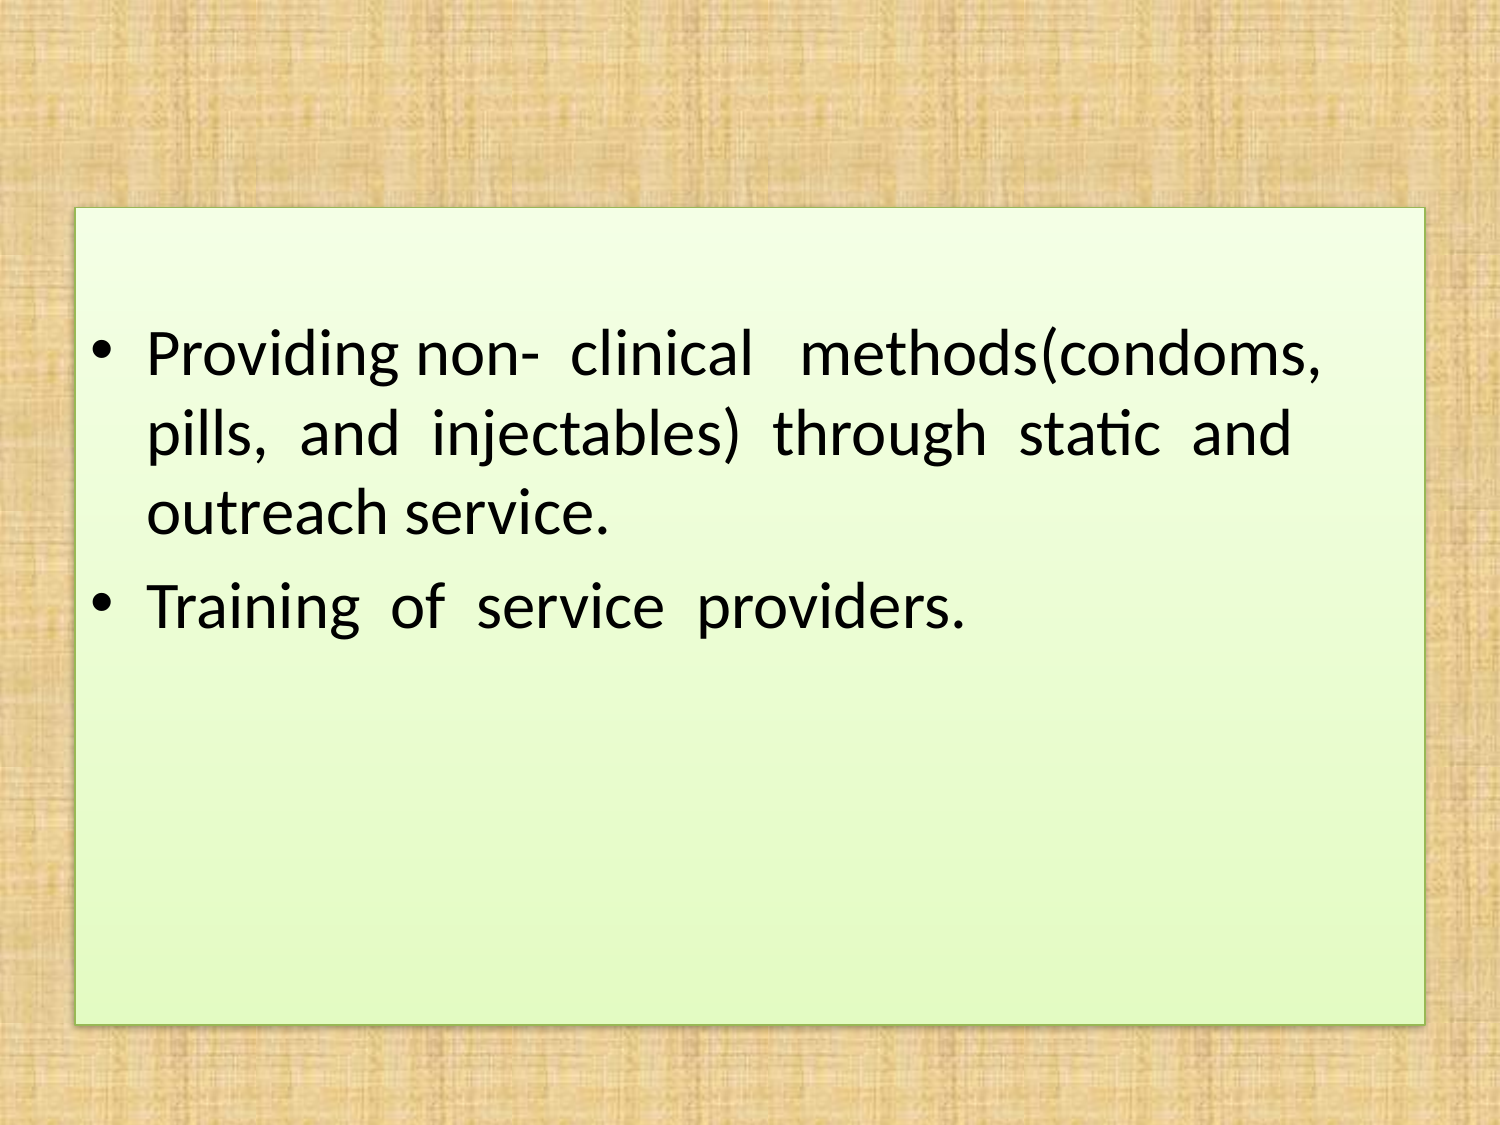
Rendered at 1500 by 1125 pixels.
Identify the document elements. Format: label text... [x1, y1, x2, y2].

list Providing non- clinical methods(condoms, pills, and injectables) through static and outreach service. Training of service providers. [74, 207, 1426, 1026]
picture [0, 0, 1500, 1125]
